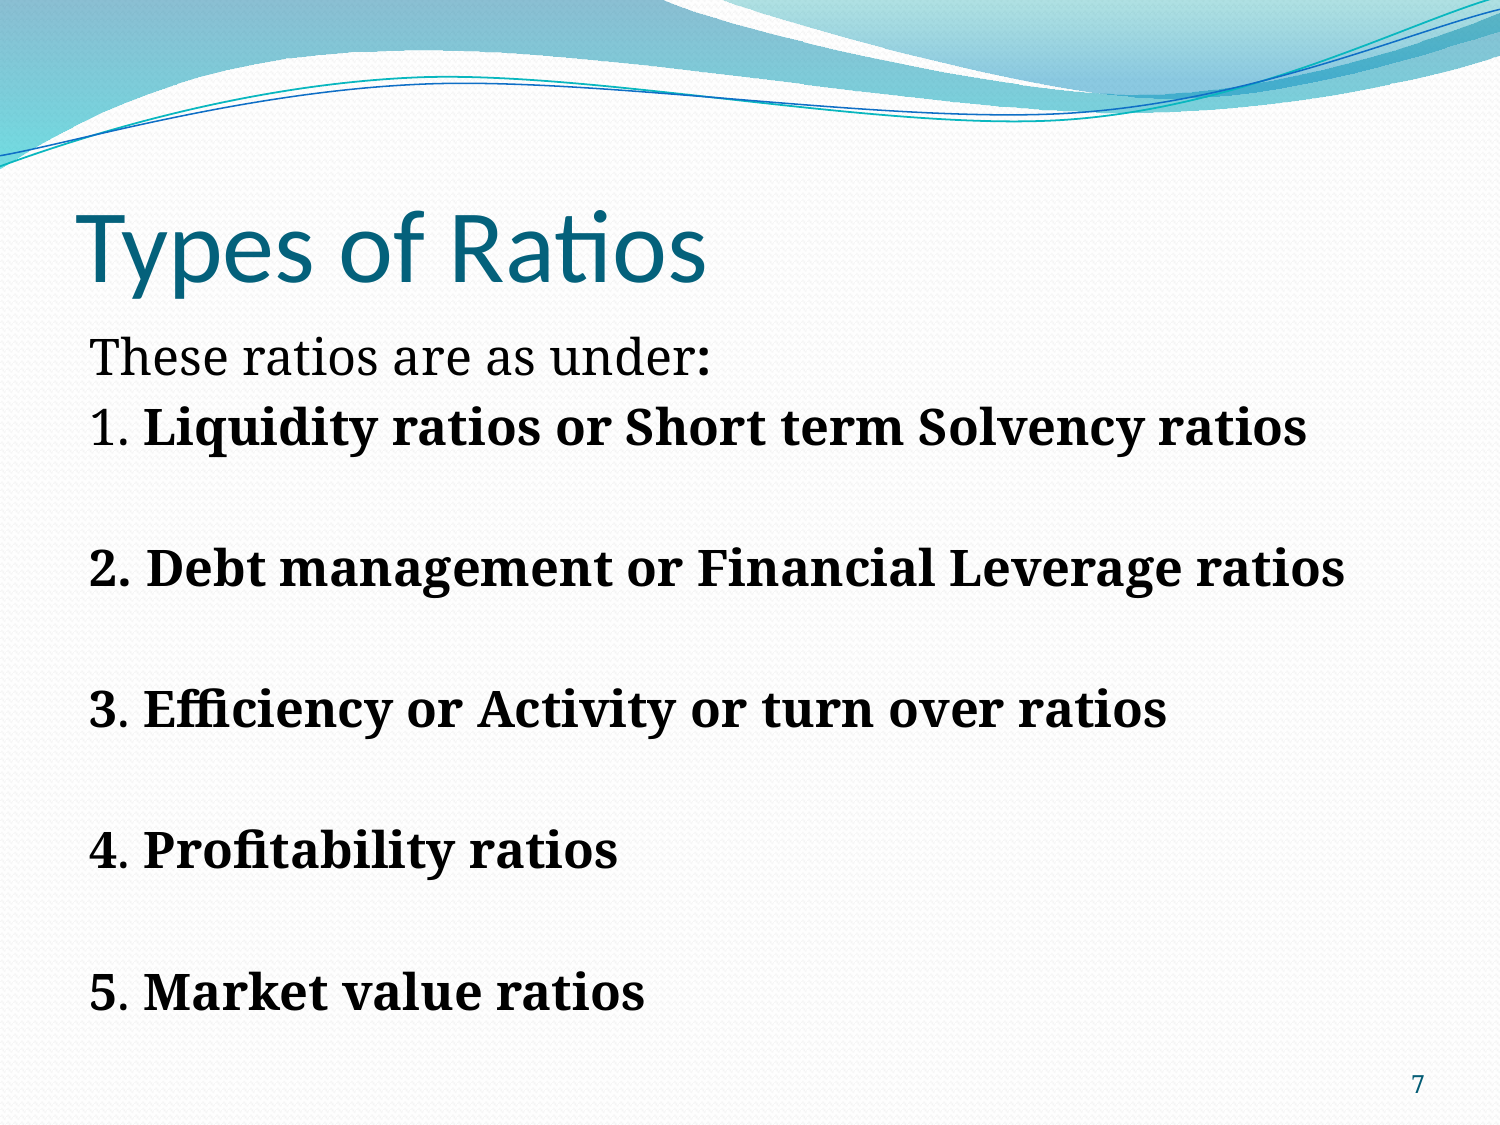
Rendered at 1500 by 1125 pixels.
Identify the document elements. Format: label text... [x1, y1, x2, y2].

title Types of Ratios [75, 115, 1425, 303]
list These ratios are as under: 1. Liquidity ratios or Short term Solvency ratios 2. Debt management or Financial Leverage ratios 3. Efficiency or Activity or turn over ratios 4. Profitability ratios 5. Market value ratios [75, 317, 1425, 1038]
slide_number 7 [1299, 1042, 1425, 1103]
